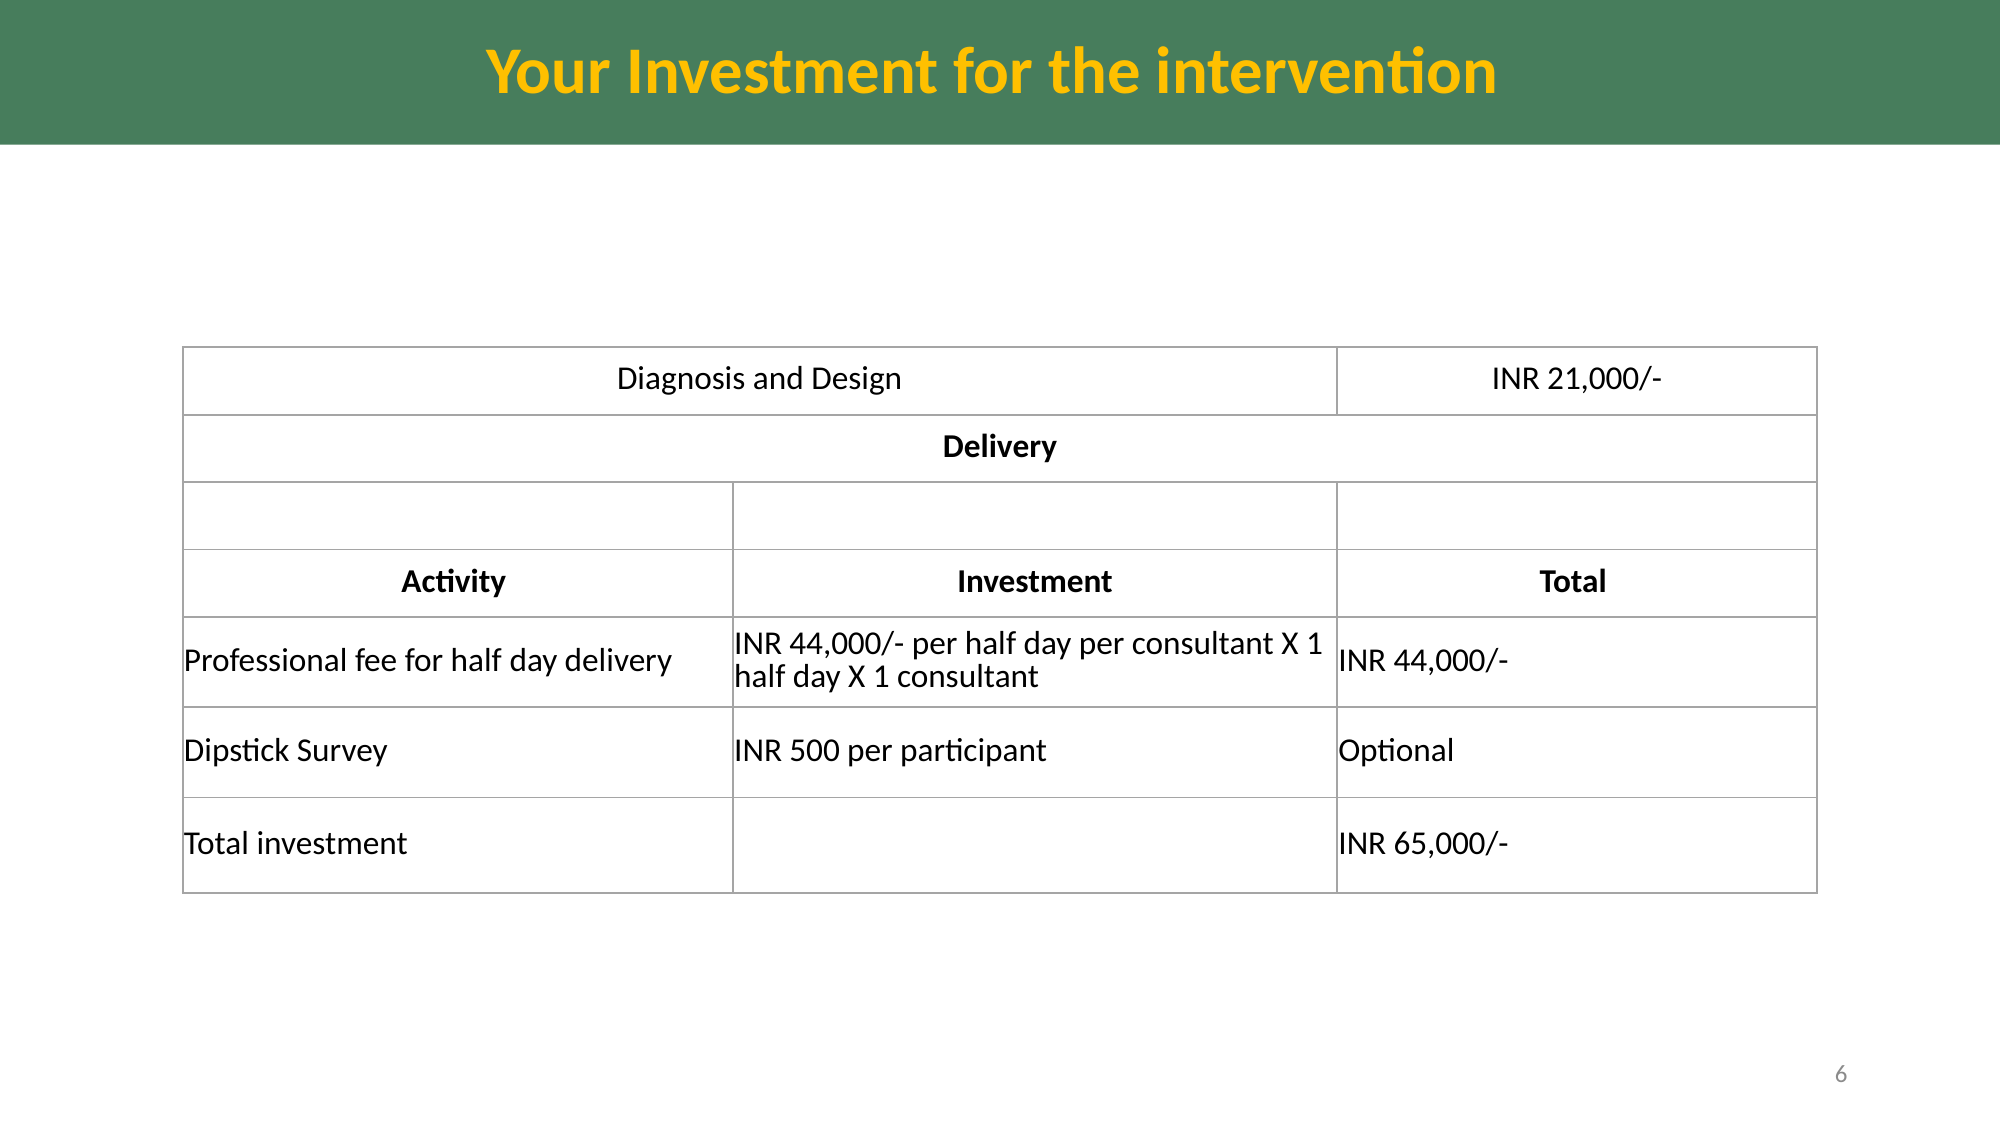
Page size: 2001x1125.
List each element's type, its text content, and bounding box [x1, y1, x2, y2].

table_cell [184, 483, 732, 549]
table_cell [734, 483, 1336, 549]
table_cell Delivery [184, 416, 1816, 481]
table_cell [1338, 483, 1816, 549]
table_cell Optional [1338, 708, 1816, 797]
table_cell INR 500 per participant [734, 708, 1336, 797]
table_cell INR 65,000/- [1338, 798, 1816, 892]
table_cell Dipstick Survey [184, 708, 732, 797]
table_header Diagnosis and Design [184, 348, 1336, 414]
table_cell Activity [184, 550, 732, 616]
table_cell Investment [734, 550, 1336, 616]
slide_number 6 [1412, 1042, 1863, 1103]
table_cell Total investment [184, 798, 732, 892]
table_cell INR 44,000/- per half day per consultant X 1 half day X 1 consultant [734, 618, 1336, 706]
table_header INR 21,000/- [1338, 348, 1816, 414]
table_cell Total [1338, 550, 1816, 616]
table_cell [734, 798, 1336, 892]
table_cell INR 44,000/- [1338, 618, 1816, 706]
text_box Your Investment for the intervention [0, 0, 2000, 146]
table_cell Professional fee for half day delivery [184, 618, 732, 706]
